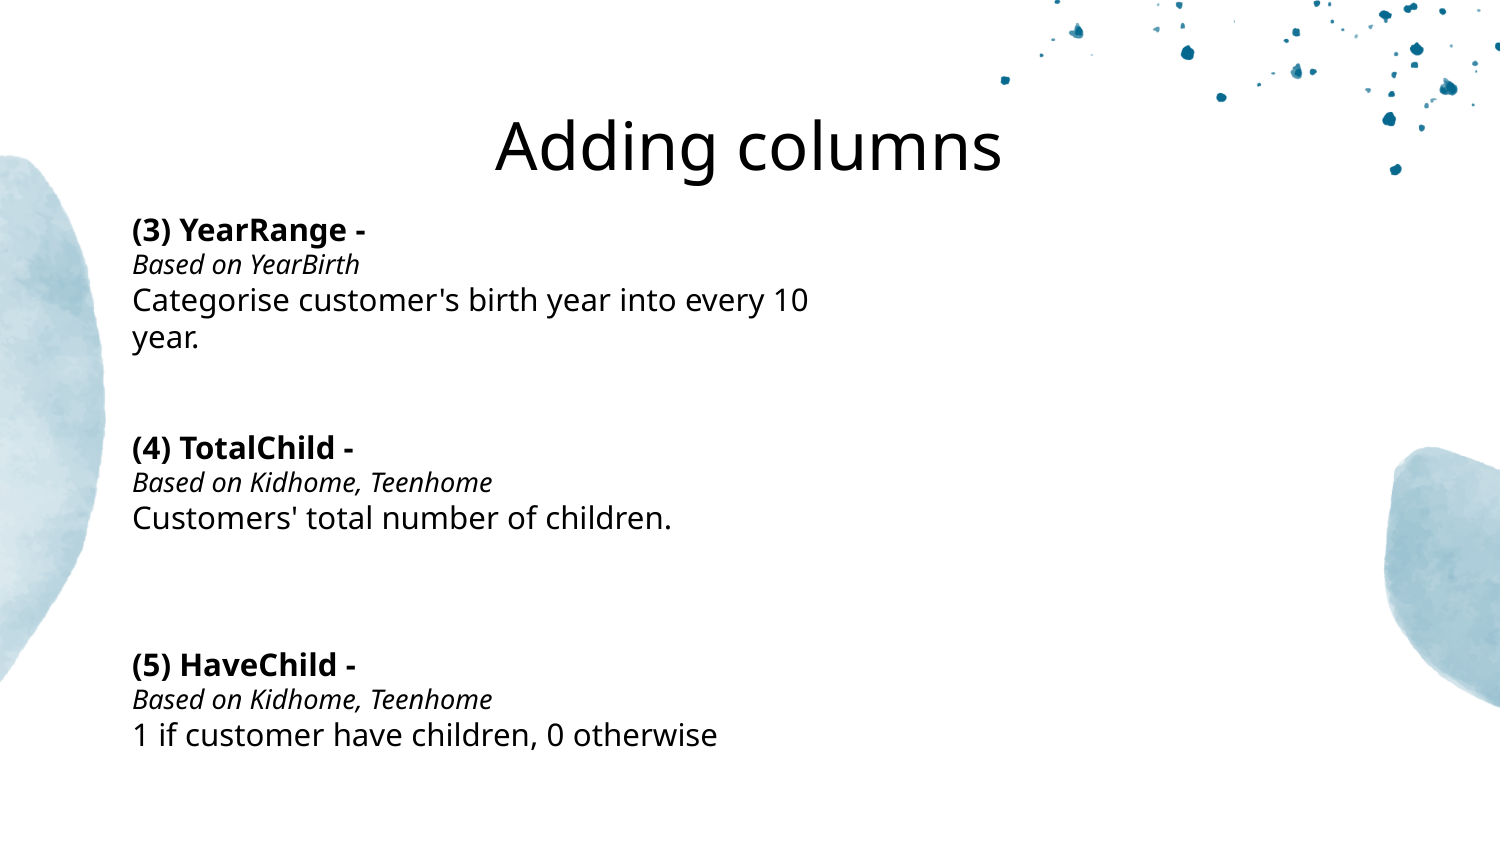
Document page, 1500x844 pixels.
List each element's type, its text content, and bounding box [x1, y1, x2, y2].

picture [970, 0, 1500, 176]
list (4) TotalChild - Based on Kidhome, Teenhome Customers' total number of children. [116, 413, 881, 561]
list (5) HaveChild - Based on Kidhome, Teenhome 1 if customer have children, 0 otherwise [116, 592, 827, 807]
picture [0, 155, 106, 735]
list (3) YearRange - Based on YearBirth Categorise customer's birth year into every 10 year. [116, 194, 890, 343]
title Adding columns [116, 88, 1383, 183]
picture [1383, 446, 1500, 711]
